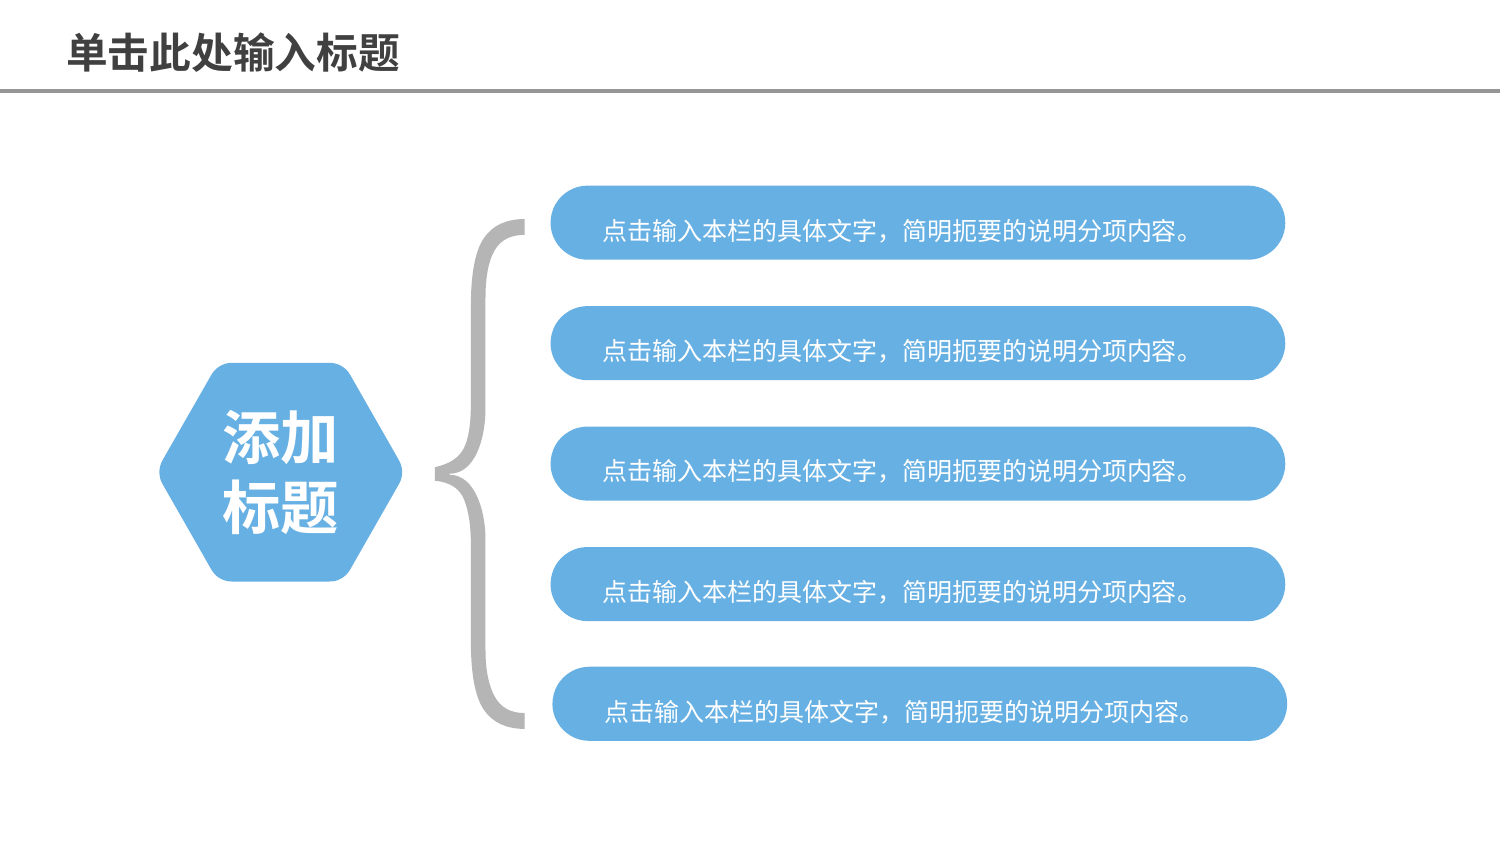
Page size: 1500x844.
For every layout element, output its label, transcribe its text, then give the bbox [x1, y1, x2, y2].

text_box [548, 424, 1288, 503]
text_box 点击输入本栏的具体文字，简明扼要的说明分项内容。 [602, 449, 1220, 486]
text_box 单击此处输入标题 [51, 9, 443, 85]
text_box [550, 664, 1290, 743]
text_box 点击输入本栏的具体文字，简明扼要的说明分项内容。 [604, 690, 1222, 726]
text_box 点击输入本栏的具体文字，简明扼要的说明分项内容。 [602, 570, 1220, 607]
text_box [548, 183, 1288, 262]
text_box [159, 362, 403, 582]
text_box [434, 219, 525, 729]
text_box 点击输入本栏的具体文字，简明扼要的说明分项内容。 [602, 209, 1220, 246]
text_box [548, 544, 1288, 624]
text_box [548, 303, 1288, 383]
text_box 点击输入本栏的具体文字，简明扼要的说明分项内容。 [602, 329, 1220, 366]
text_box 添加标题 [206, 401, 356, 542]
